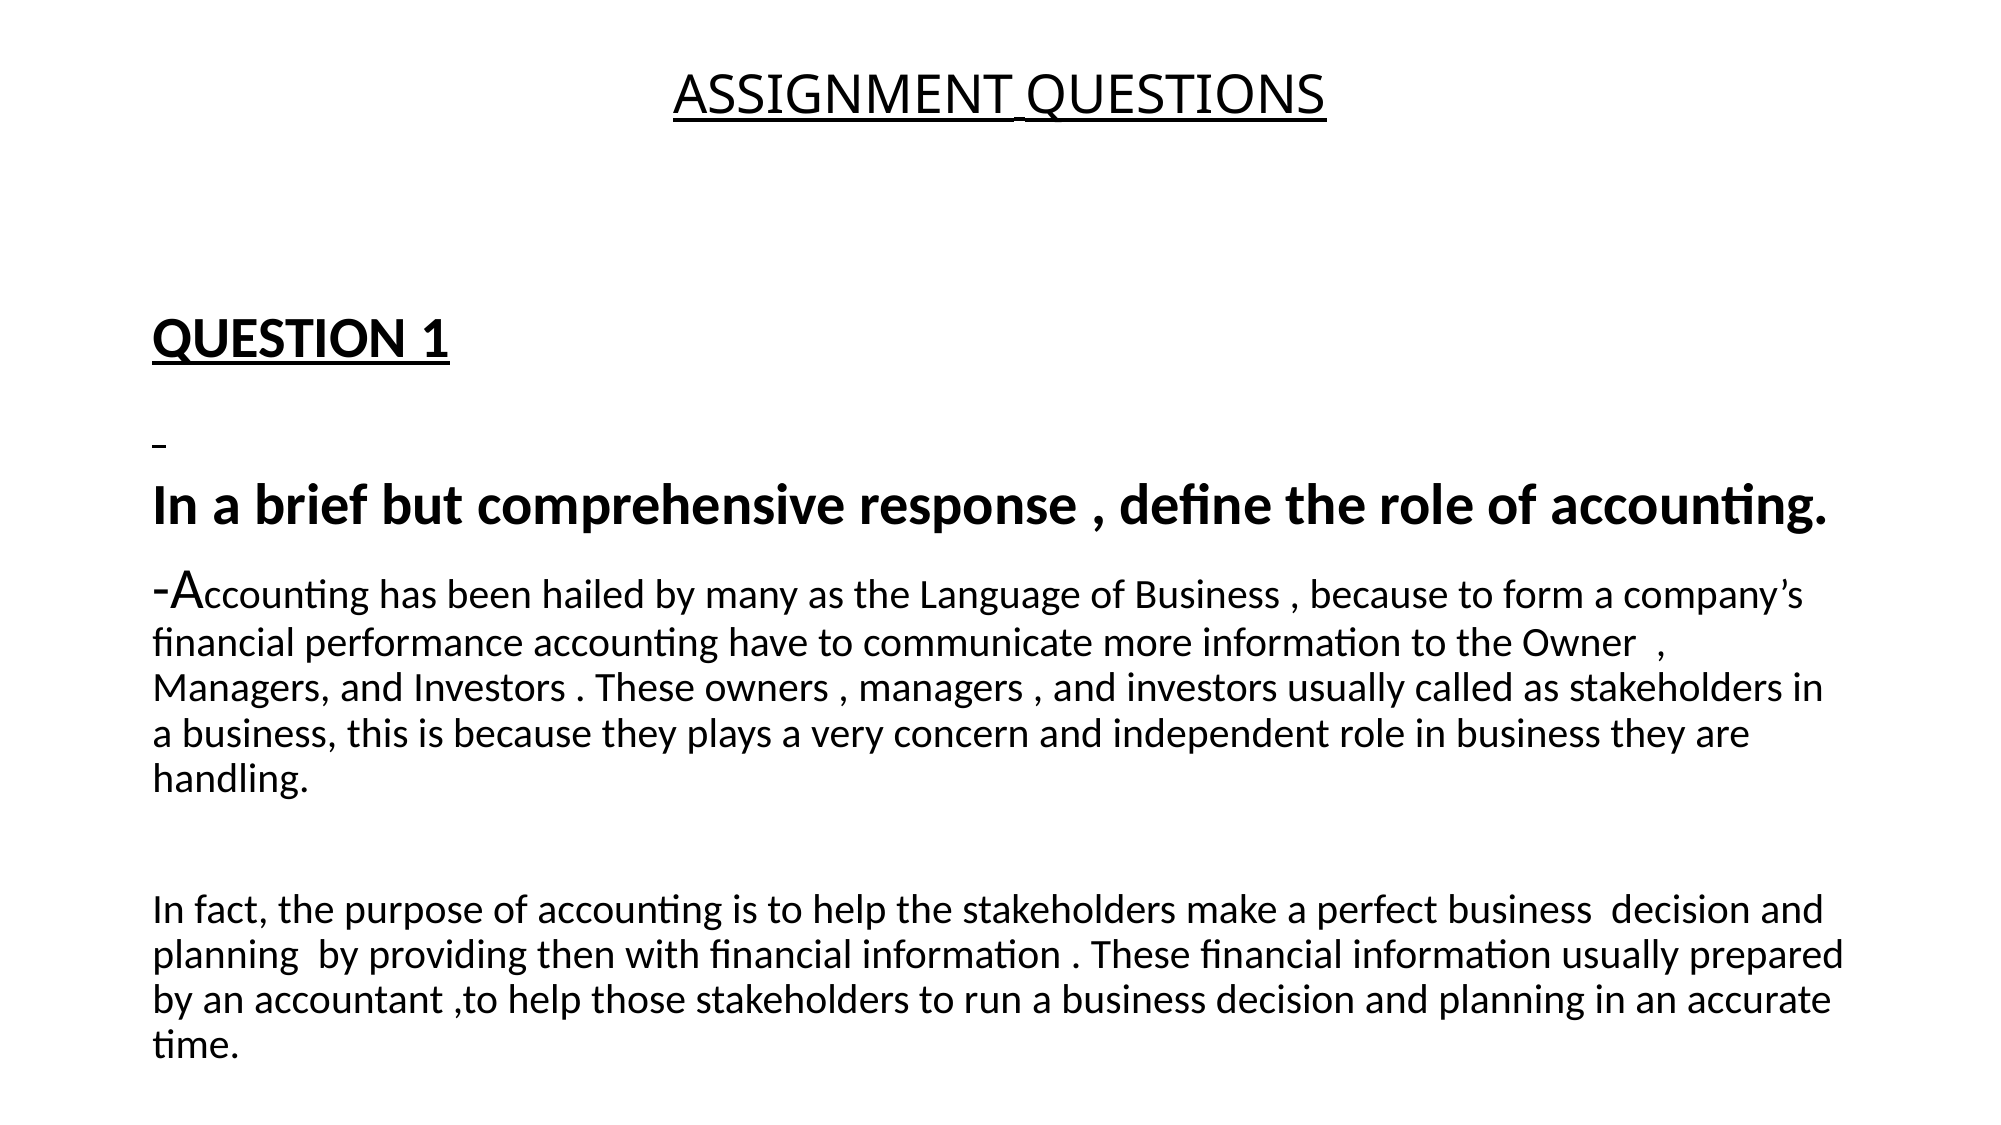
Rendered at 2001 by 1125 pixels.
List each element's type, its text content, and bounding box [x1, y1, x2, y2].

title ASSIGNMENT QUESTIONS [137, 59, 1863, 278]
list QUESTION 1 In a brief but comprehensive response , define the role of accounting. -Accounting has been hailed by many as the Language of Business , because to form a company’s financial performance accounting have to communicate more information to the Owner , Managers, and Investors . These owners , managers , and investors usually called as stakeholders in a business, this is because they plays a very concern and independent role in business they are handling. In fact, the purpose of accounting is to help the stakeholders make a perfect business decision and planning by providing then with financial information . These financial information usually prepared by an accountant ,to help those stakeholders to run a business decision and planning in an accurate time. [137, 299, 1863, 1125]
